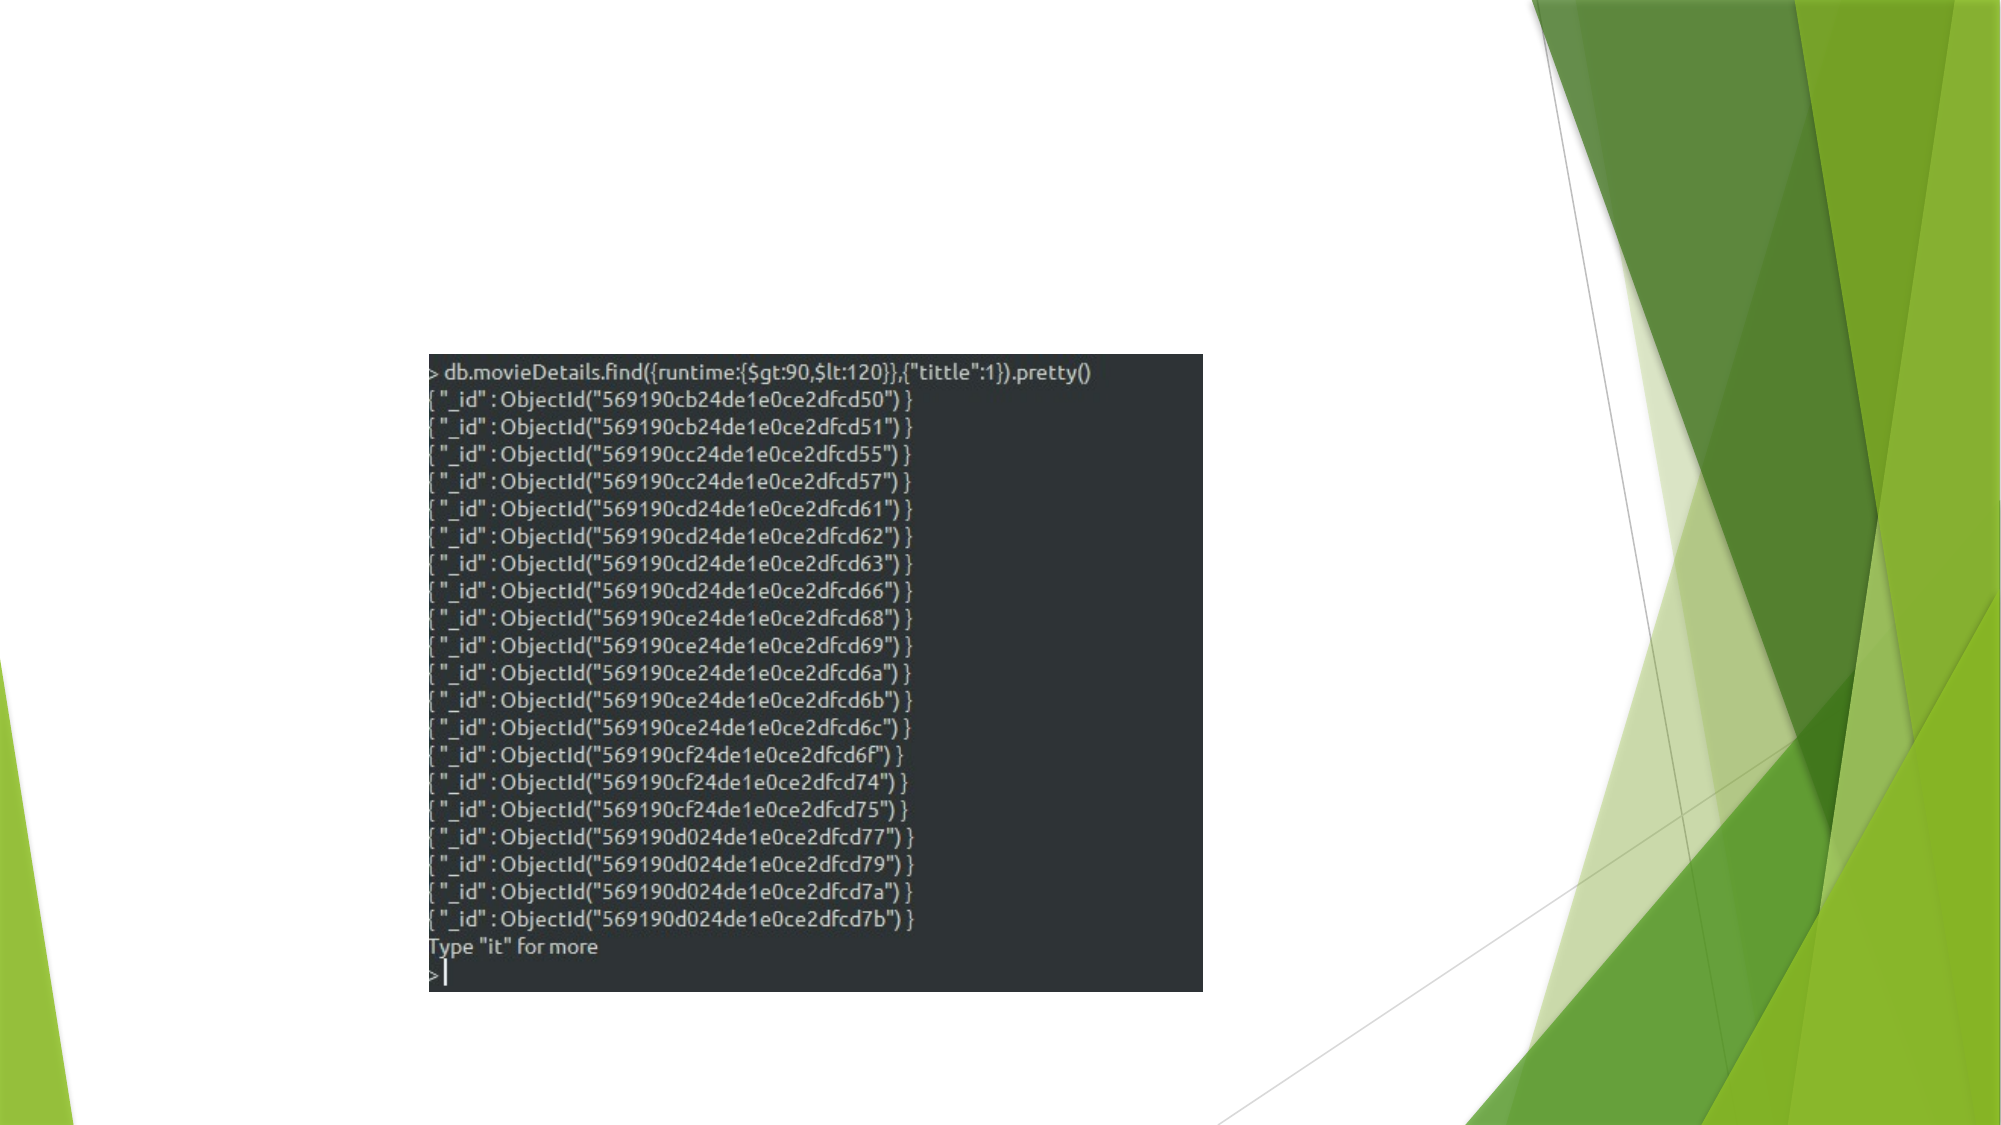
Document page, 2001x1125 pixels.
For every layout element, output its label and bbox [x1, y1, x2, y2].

list [429, 353, 1204, 992]
